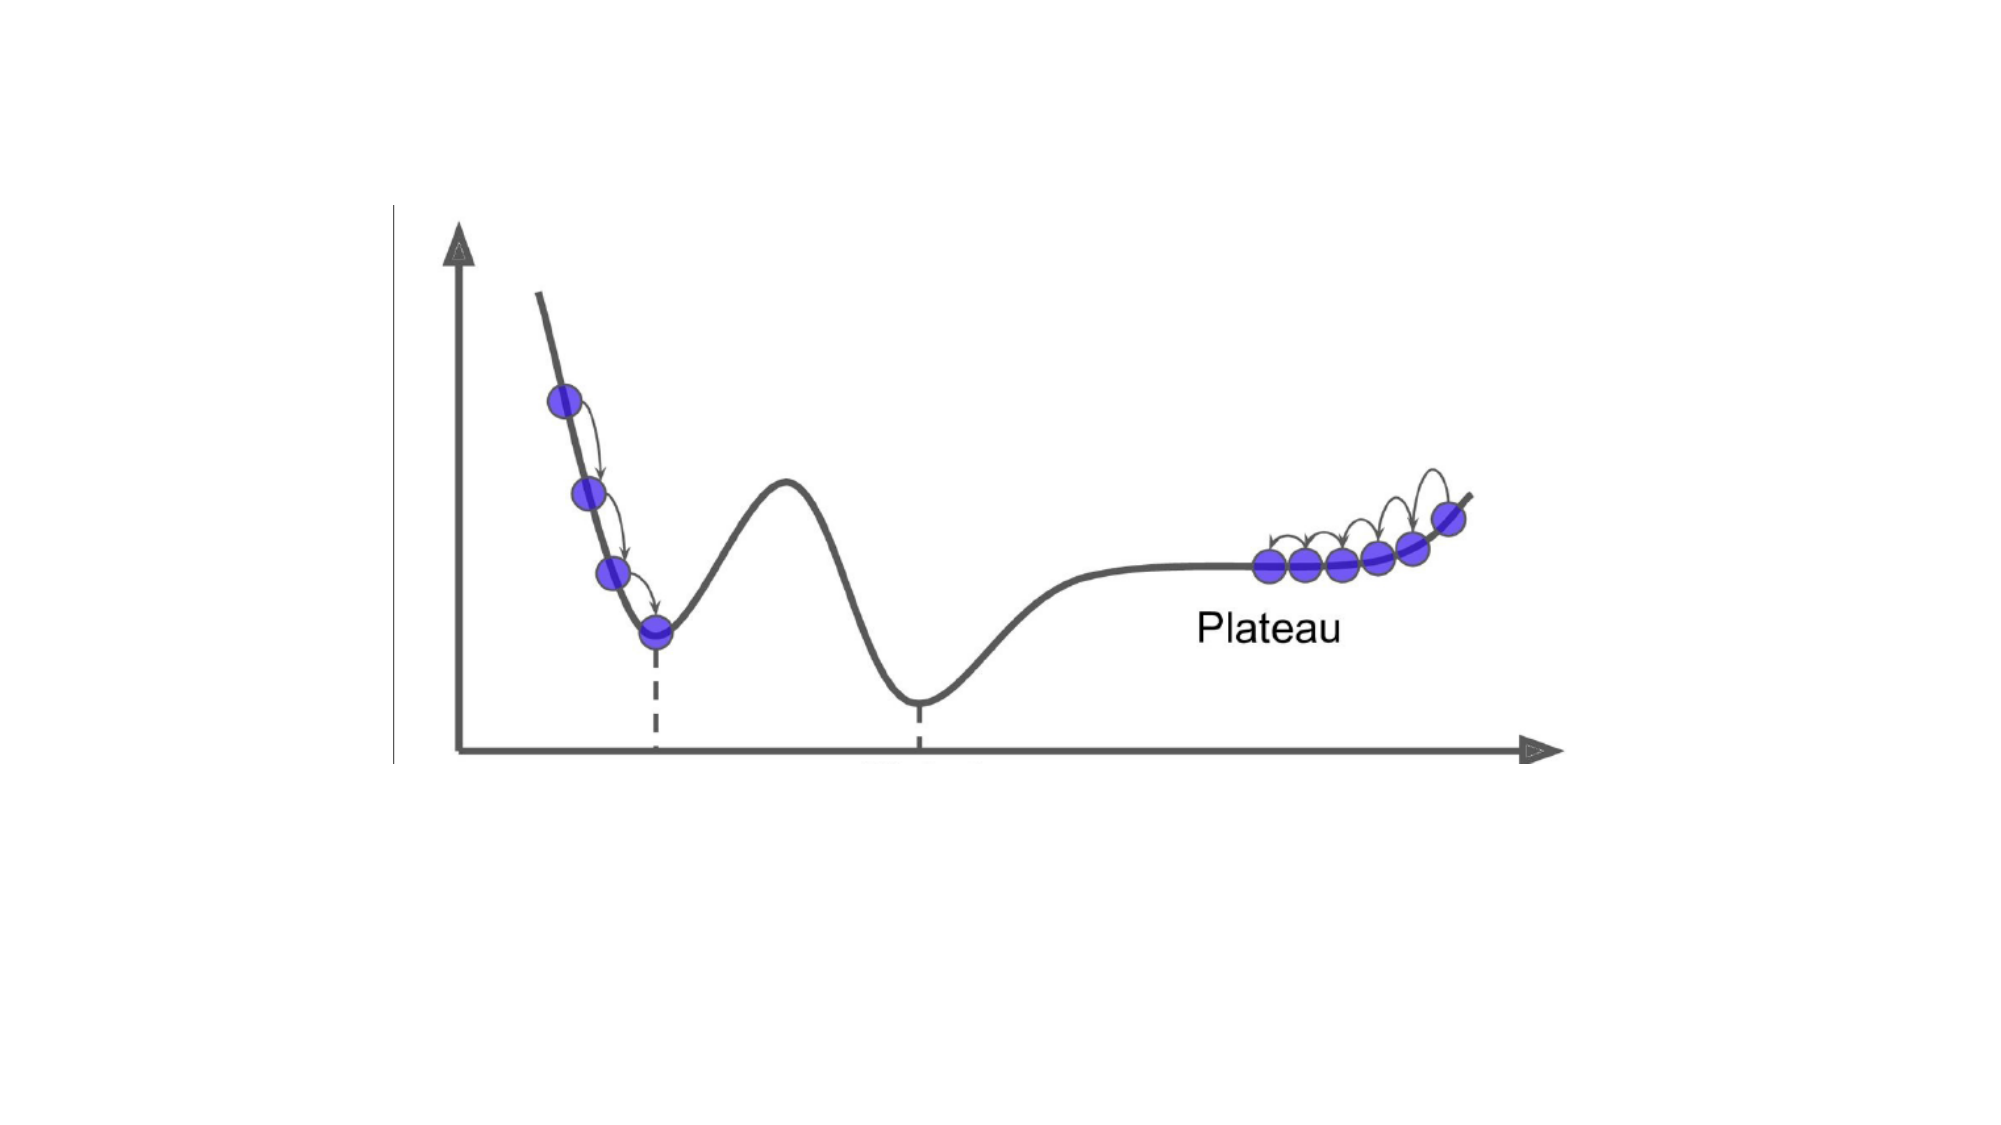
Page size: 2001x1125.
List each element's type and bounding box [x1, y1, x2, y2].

picture [393, 205, 1581, 764]
